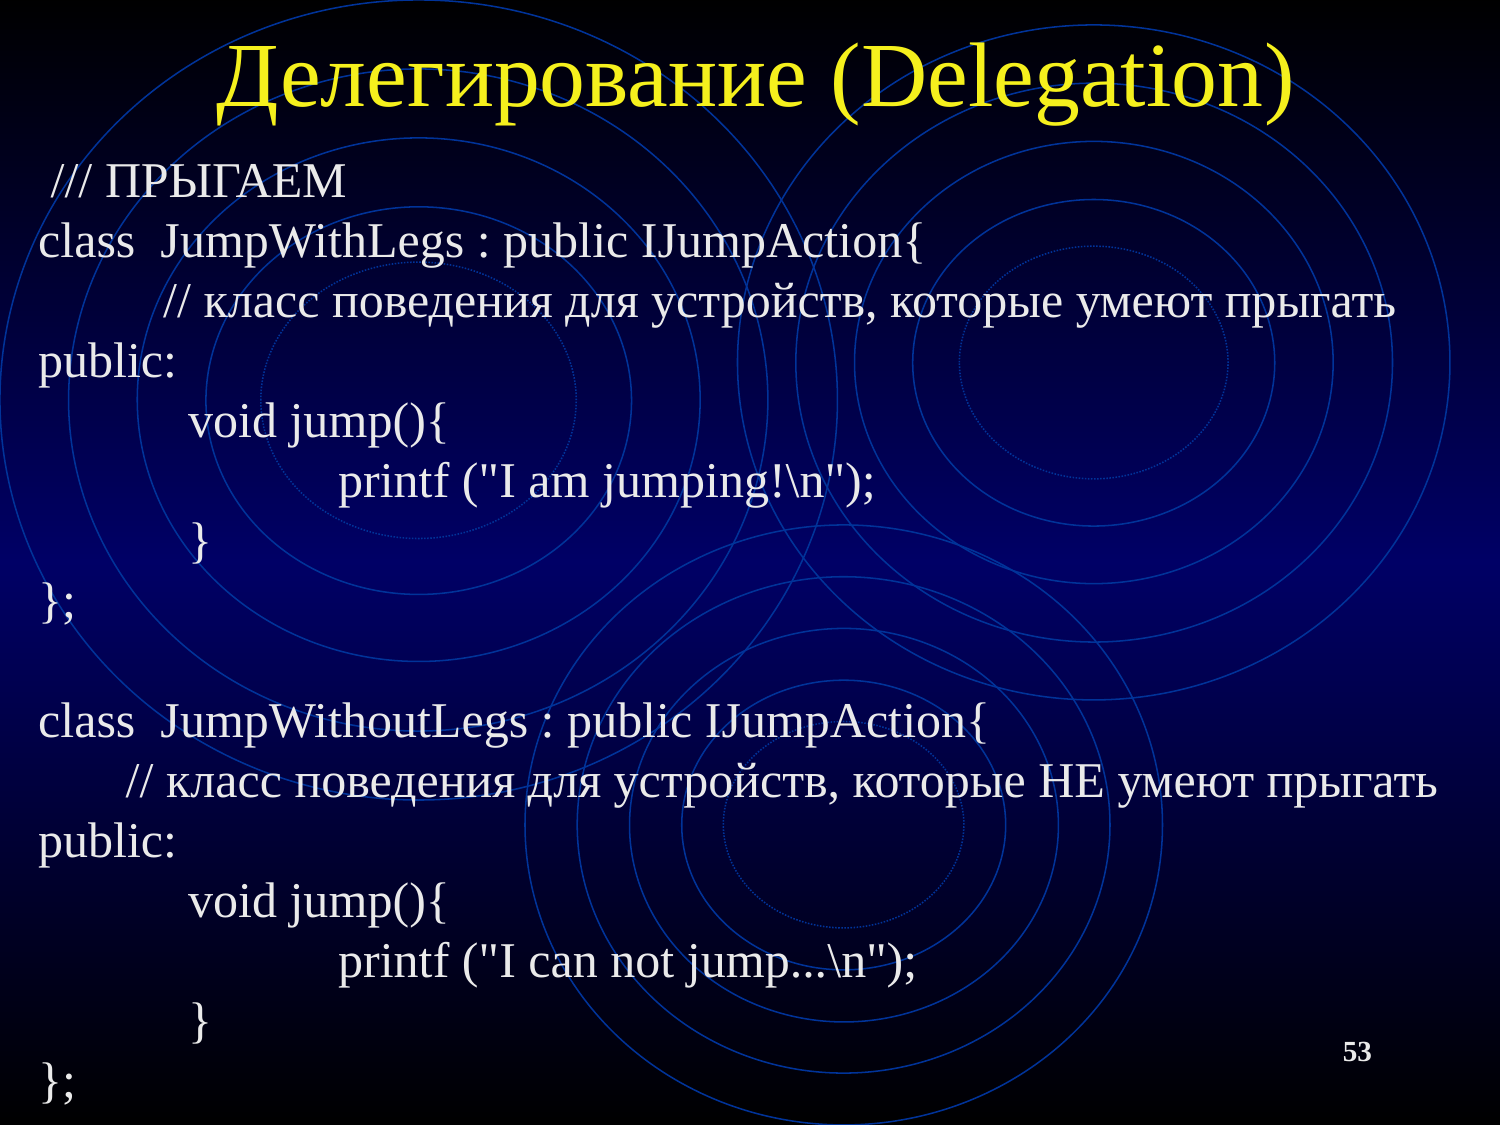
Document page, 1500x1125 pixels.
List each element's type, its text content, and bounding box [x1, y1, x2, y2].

title Делегирование (Delegation) [58, 0, 1454, 140]
text_box /// ПРЫГАЕМ class JumpWithLegs : public IJumpAction{ // класс поведения для устройств, которые умеют прыгать public: void jump(){ printf ("I am jumping!\n"); } }; class JumpWithoutLegs : public IJumpAction{ // класс поведения для устройств, которые HE умеют прыгать public: void jump(){ printf ("I can not jump...\n"); } }; [23, 140, 1477, 1116]
slide_number 53 [1074, 1024, 1388, 1101]
